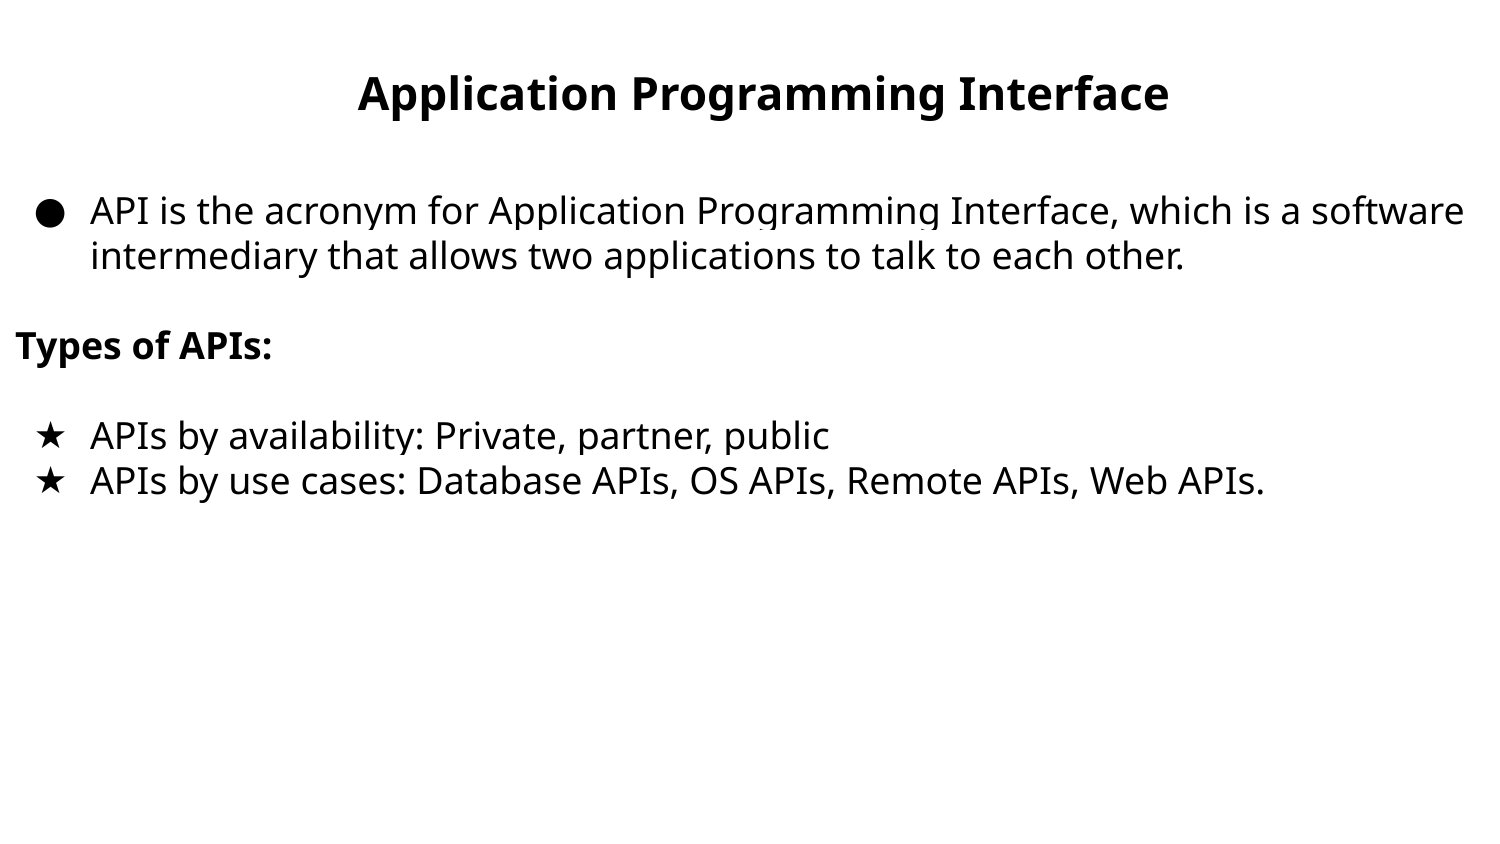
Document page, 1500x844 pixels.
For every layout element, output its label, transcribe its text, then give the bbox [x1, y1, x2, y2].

text_box API is the acronym for Application Programming Interface, which is a software intermediary that allows two applications to talk to each other. Types of APIs: APIs by availability: Private, partner, public APIs by use cases: Database APIs, OS APIs, Remote APIs, Web APIs. [0, 172, 1500, 517]
text_box Application Programming Interface [111, 49, 1416, 135]
